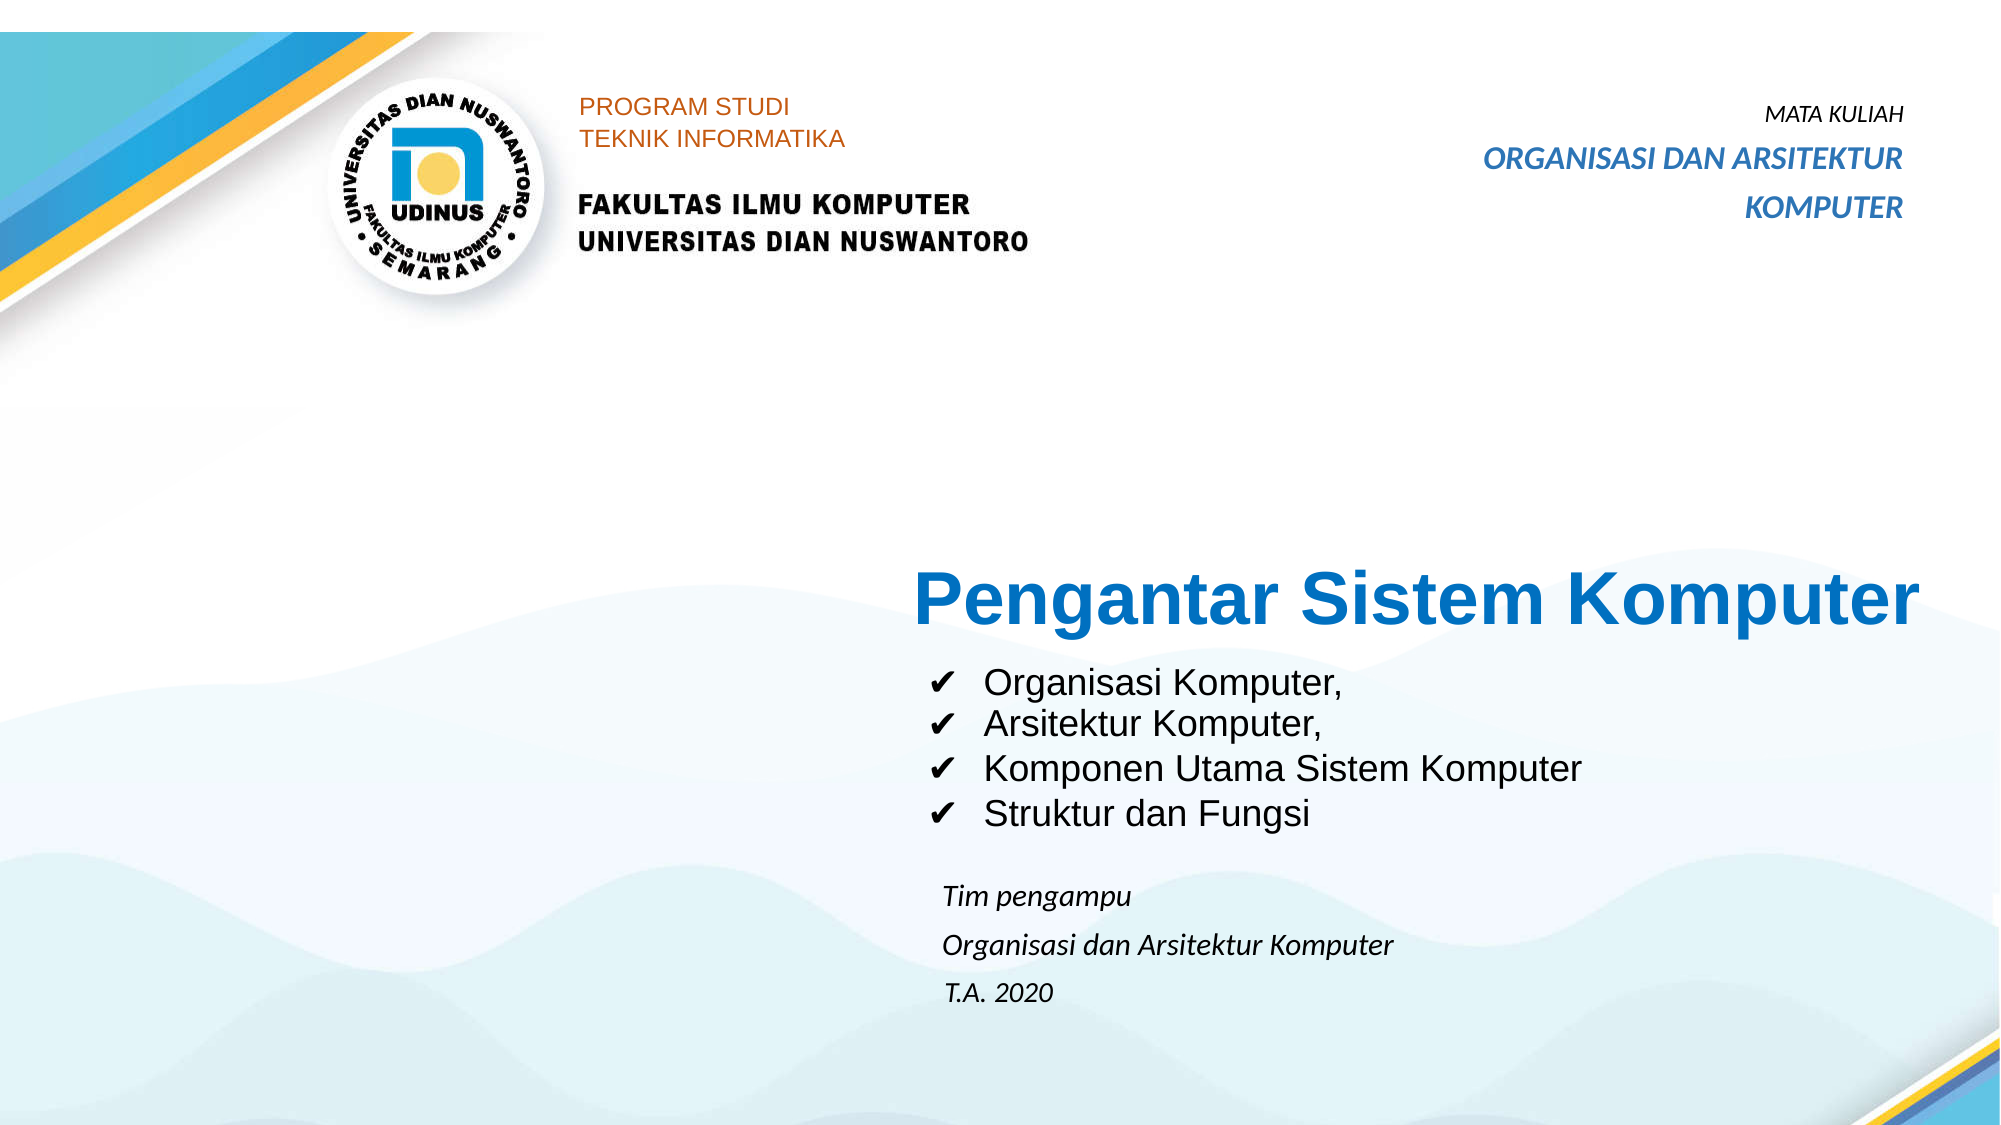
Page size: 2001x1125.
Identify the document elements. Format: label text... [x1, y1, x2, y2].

text_box Tim pengampu Organisasi dan Arsitektur Komputer T.A. 2020 [940, 871, 1403, 1005]
text_box [0, 32, 2000, 1125]
text_box Pengantar Sistem Komputer [898, 542, 1938, 648]
text_box PROGRAM STUDI TEKNIK INFORMATIKA [577, 87, 899, 151]
text_box Organisasi Komputer, Arsitektur Komputer, Komponen Utama Sistem Komputer Struktur dan Fungsi [981, 652, 1592, 830]
text_box MATA KULIAH ORGANISASI DAN ARSITEKTUR KOMPUTER [1479, 88, 1907, 182]
text_box ✔ ✔ ✔ ✔ [925, 652, 965, 830]
